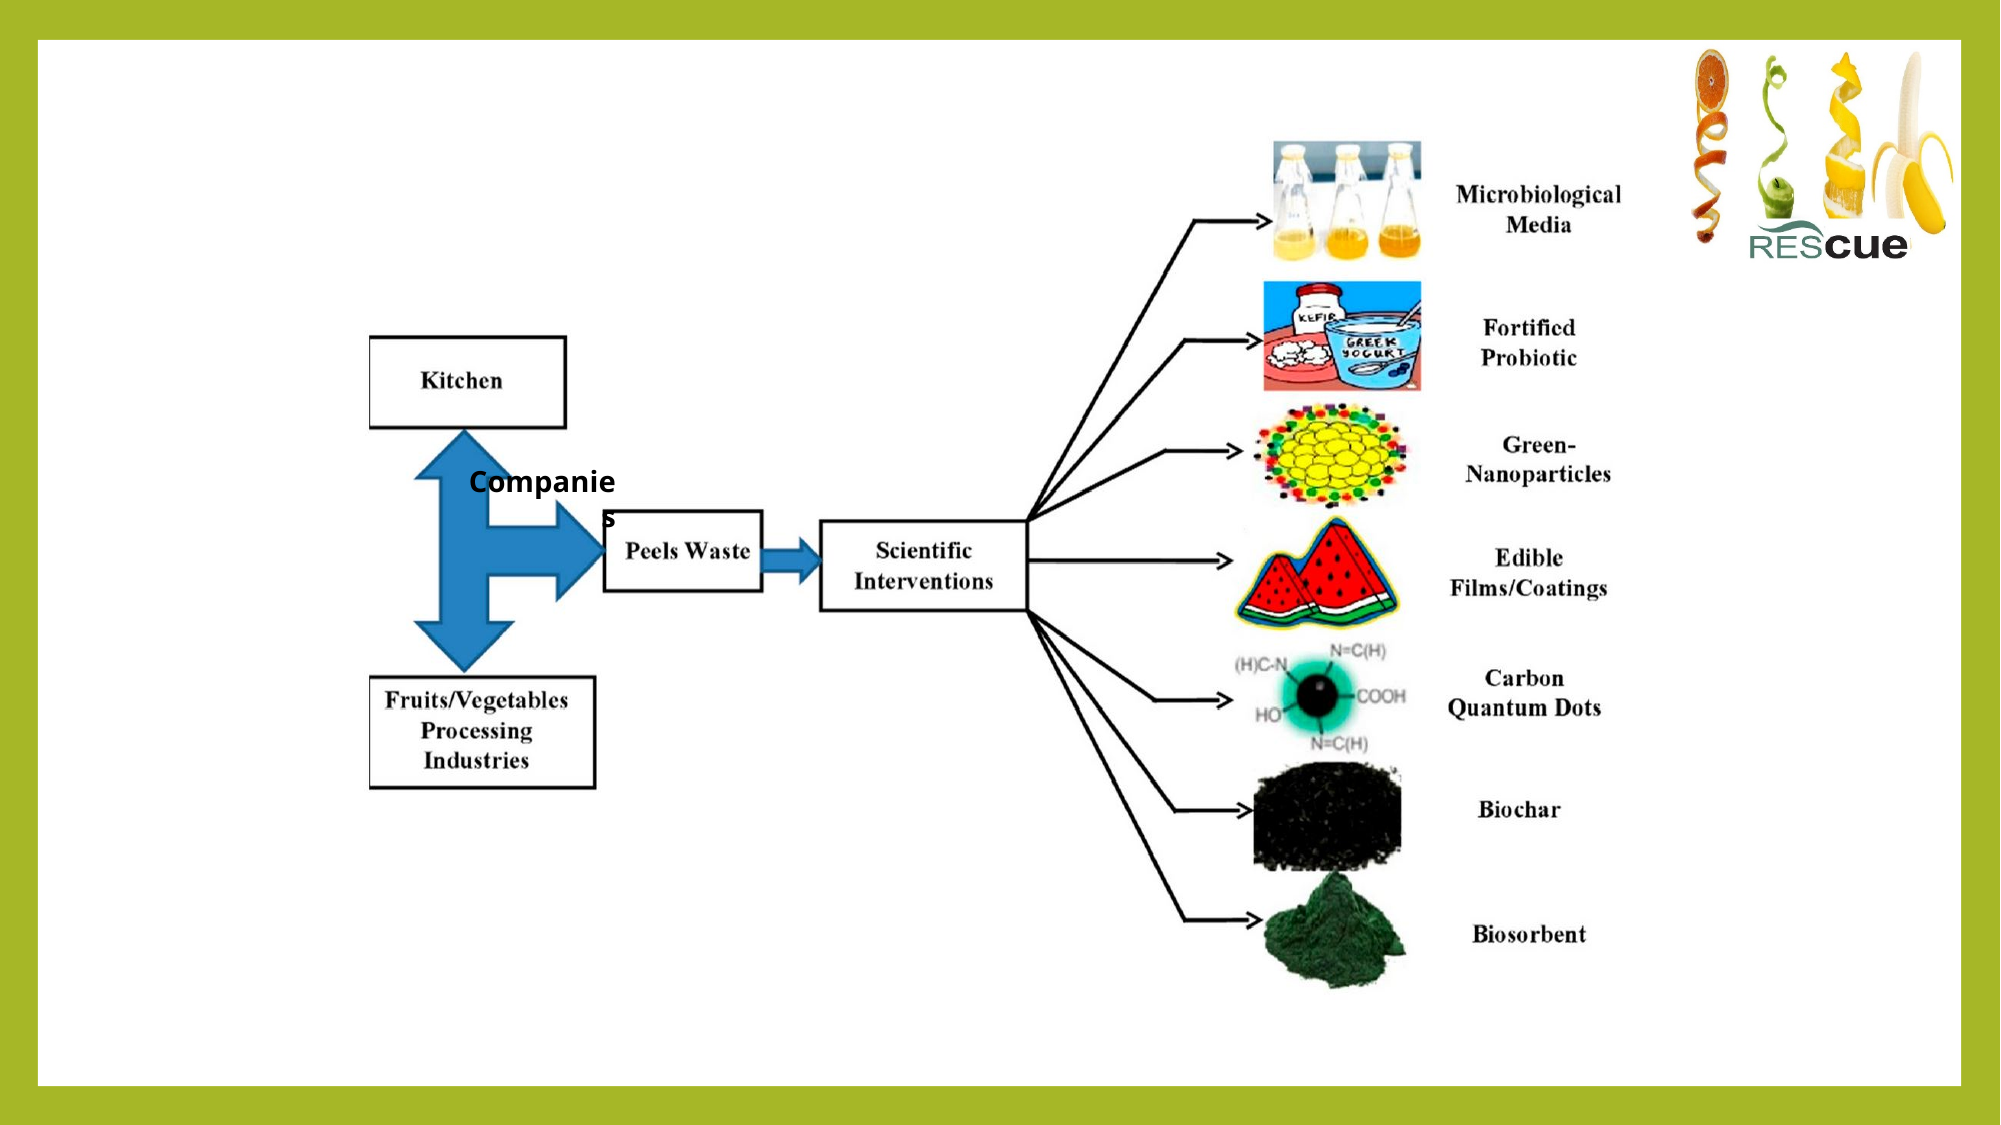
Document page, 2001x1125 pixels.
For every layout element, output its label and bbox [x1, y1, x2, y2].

list [356, 128, 1628, 1001]
picture [1690, 39, 1961, 265]
